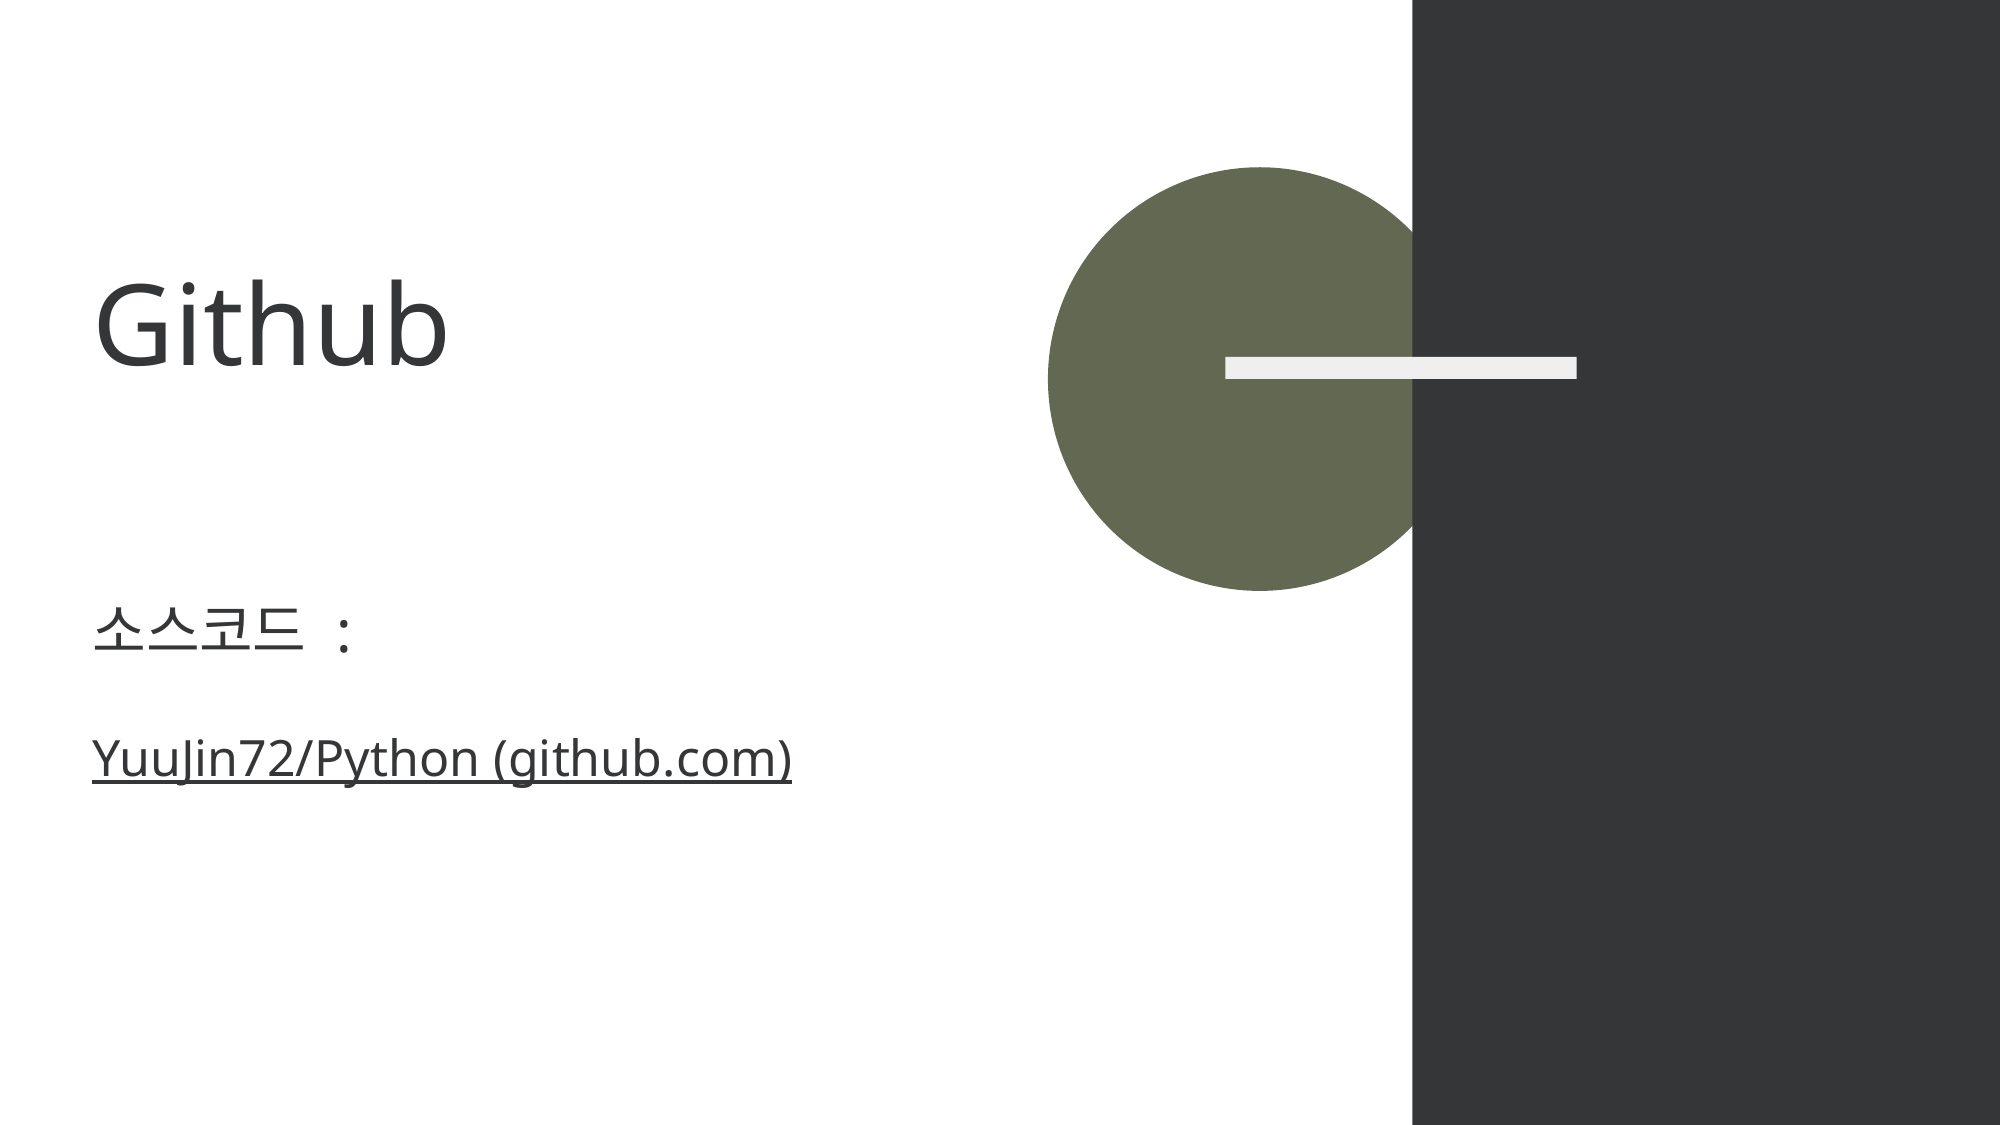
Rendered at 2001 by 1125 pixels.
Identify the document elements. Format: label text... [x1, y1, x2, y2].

title Github [77, 203, 963, 398]
text_box 소스코드 : YuuJin72/Python (github.com) [77, 501, 1352, 860]
